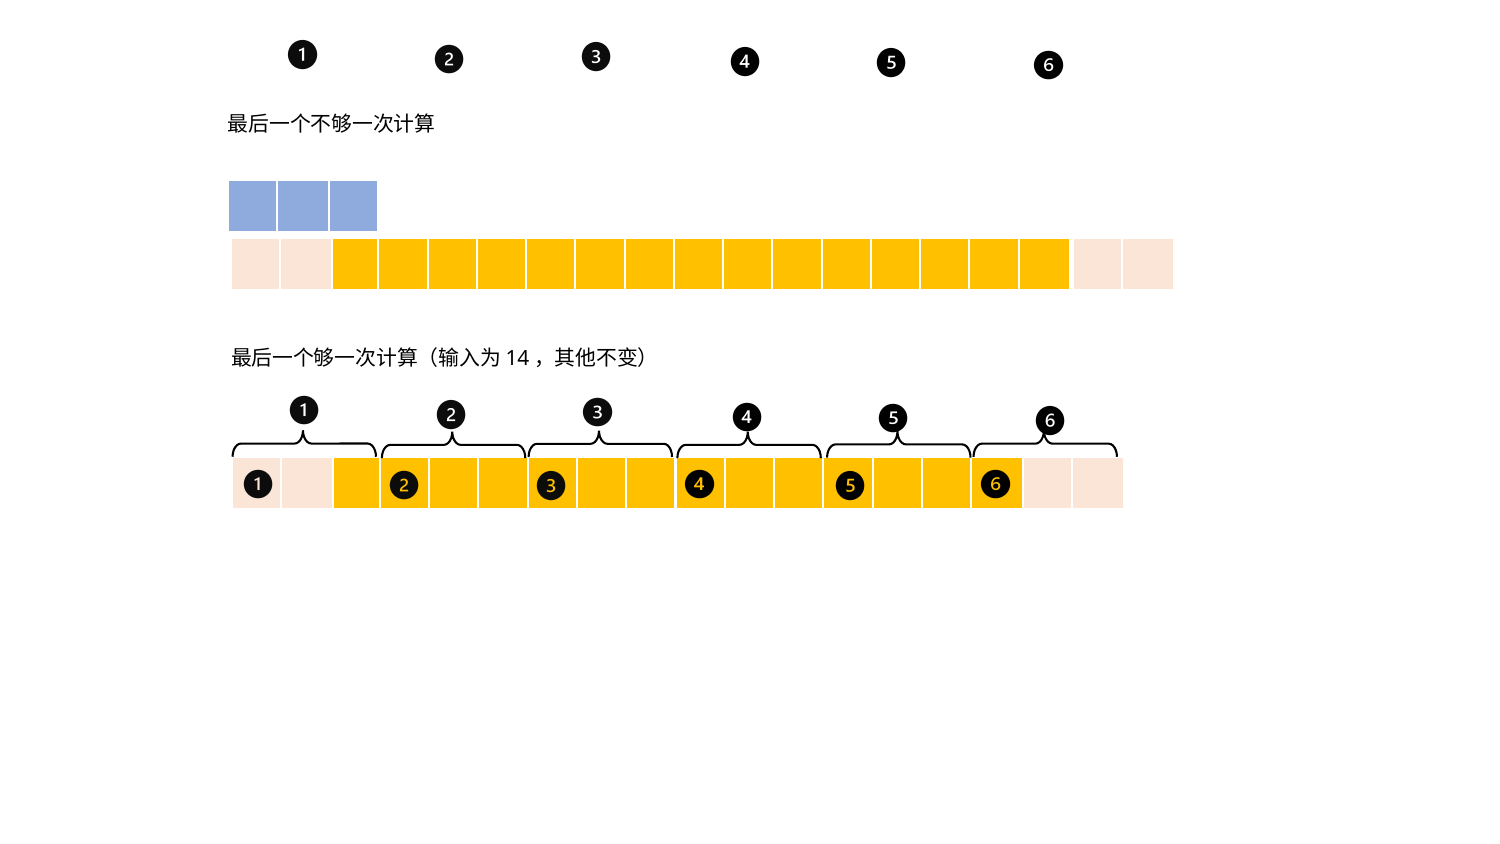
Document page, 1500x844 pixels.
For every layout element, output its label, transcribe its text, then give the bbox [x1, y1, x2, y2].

text_box [821, 237, 870, 291]
text_box [1072, 237, 1121, 291]
text_box [970, 457, 1022, 510]
picture [533, 467, 569, 504]
text_box [919, 237, 968, 291]
text_box [676, 435, 822, 459]
text_box [722, 237, 771, 291]
text_box [674, 456, 724, 510]
text_box [624, 237, 673, 291]
text_box [1071, 456, 1125, 510]
text_box [972, 439, 1118, 457]
text_box [771, 237, 821, 291]
picture [1032, 402, 1068, 439]
picture [832, 467, 868, 504]
text_box [968, 237, 1018, 291]
text_box [227, 179, 276, 233]
text_box [576, 457, 625, 510]
text_box [330, 179, 379, 233]
text_box [231, 430, 378, 457]
text_box [379, 456, 428, 510]
text_box [921, 458, 970, 510]
text_box [826, 436, 972, 458]
text_box [477, 458, 527, 510]
text_box [1121, 237, 1175, 291]
text_box [231, 457, 280, 510]
picture [577, 38, 614, 75]
text_box 最后一个不够一次计算 [213, 103, 480, 144]
text_box [280, 457, 334, 510]
text_box [428, 459, 477, 510]
text_box [870, 237, 919, 291]
text_box [625, 457, 674, 510]
text_box [276, 179, 330, 233]
text_box [872, 458, 921, 510]
text_box [230, 237, 279, 291]
text_box [334, 456, 379, 510]
text_box [380, 433, 527, 459]
text_box [724, 459, 773, 510]
text_box [773, 459, 822, 510]
text_box [1022, 457, 1071, 510]
text_box [527, 457, 576, 510]
picture [240, 466, 276, 502]
picture [286, 392, 322, 428]
text_box 最后一个够一次计算（输入为14，其他不变） [216, 337, 686, 378]
text_box [574, 237, 624, 291]
text_box [527, 430, 674, 458]
text_box [427, 237, 476, 291]
text_box [822, 456, 872, 510]
text_box [525, 237, 574, 291]
picture [579, 394, 616, 430]
picture [681, 466, 718, 502]
picture [431, 41, 467, 77]
text_box [1018, 237, 1072, 291]
text_box [333, 237, 377, 291]
text_box [476, 237, 525, 291]
text_box [673, 237, 722, 291]
text_box [279, 237, 333, 291]
picture [873, 44, 909, 81]
picture [729, 399, 765, 435]
picture [1030, 47, 1067, 83]
picture [875, 400, 911, 436]
picture [284, 36, 321, 73]
picture [386, 467, 422, 503]
picture [433, 396, 469, 433]
picture [727, 43, 763, 80]
picture [977, 466, 1014, 502]
text_box [377, 237, 427, 291]
